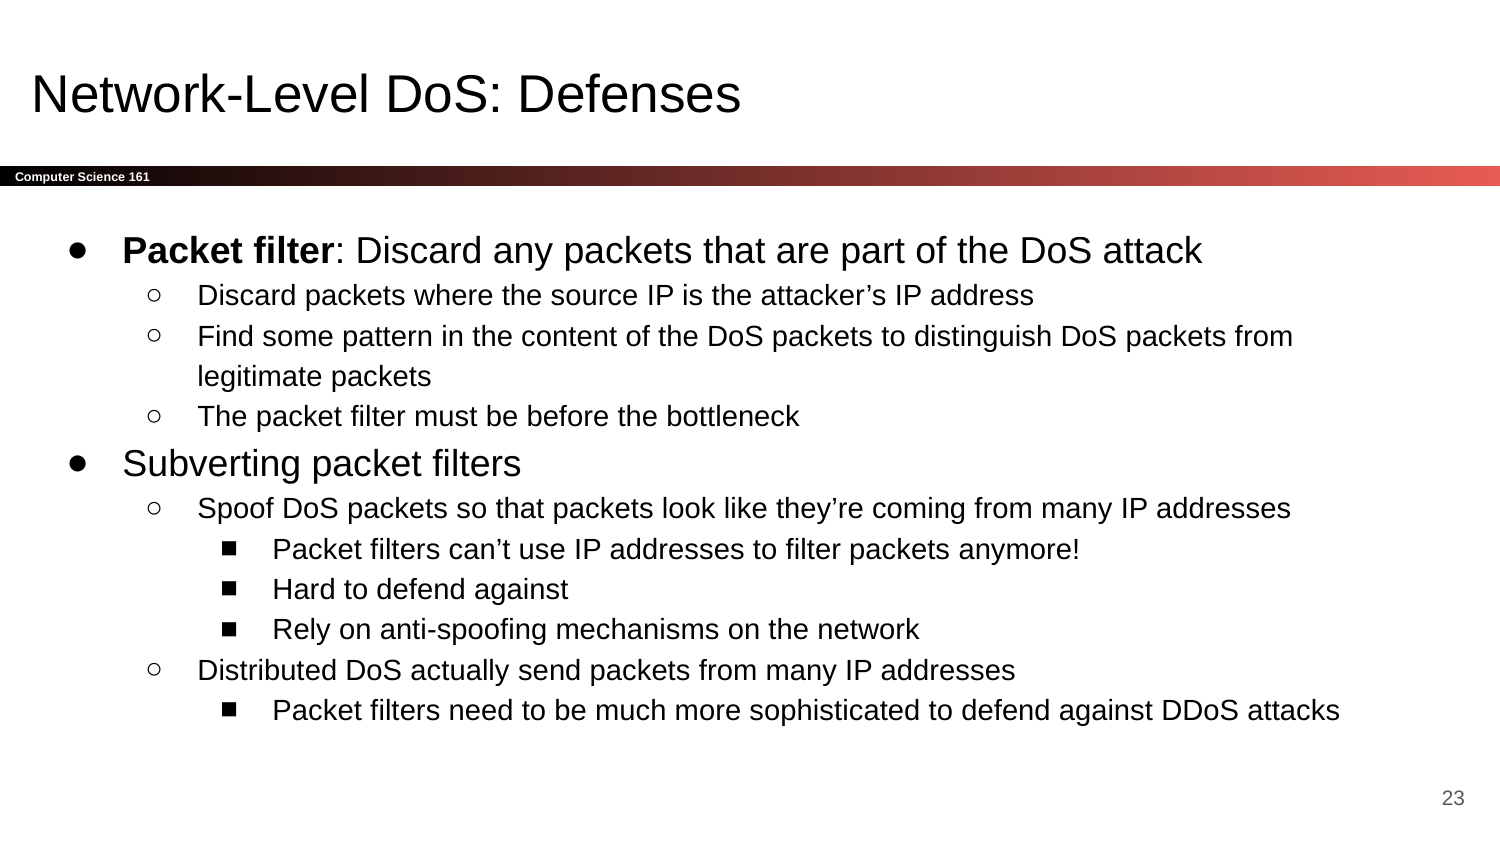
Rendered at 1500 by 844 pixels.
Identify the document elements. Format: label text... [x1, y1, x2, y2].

list Packet filter: Discard any packets that are part of the DoS attack Discard packets where the source IP is the attacker’s IP address Find some pattern in the content of the DoS packets to distinguish DoS packets from legitimate packets The packet filter must be before the bottleneck Subverting packet filters Spoof DoS packets so that packets look like they’re coming from many IP addresses Packet filters can’t use IP addresses to filter packets anymore! Hard to defend against Rely on anti-spoofing mechanisms on the network Distributed DoS actually send packets from many IP addresses Packet filters need to be much more sophisticated to defend against DDoS attacks [32, 204, 1431, 823]
title Network-Level DoS: Defenses [16, 44, 1415, 139]
slide_number ‹#› [1389, 764, 1480, 830]
